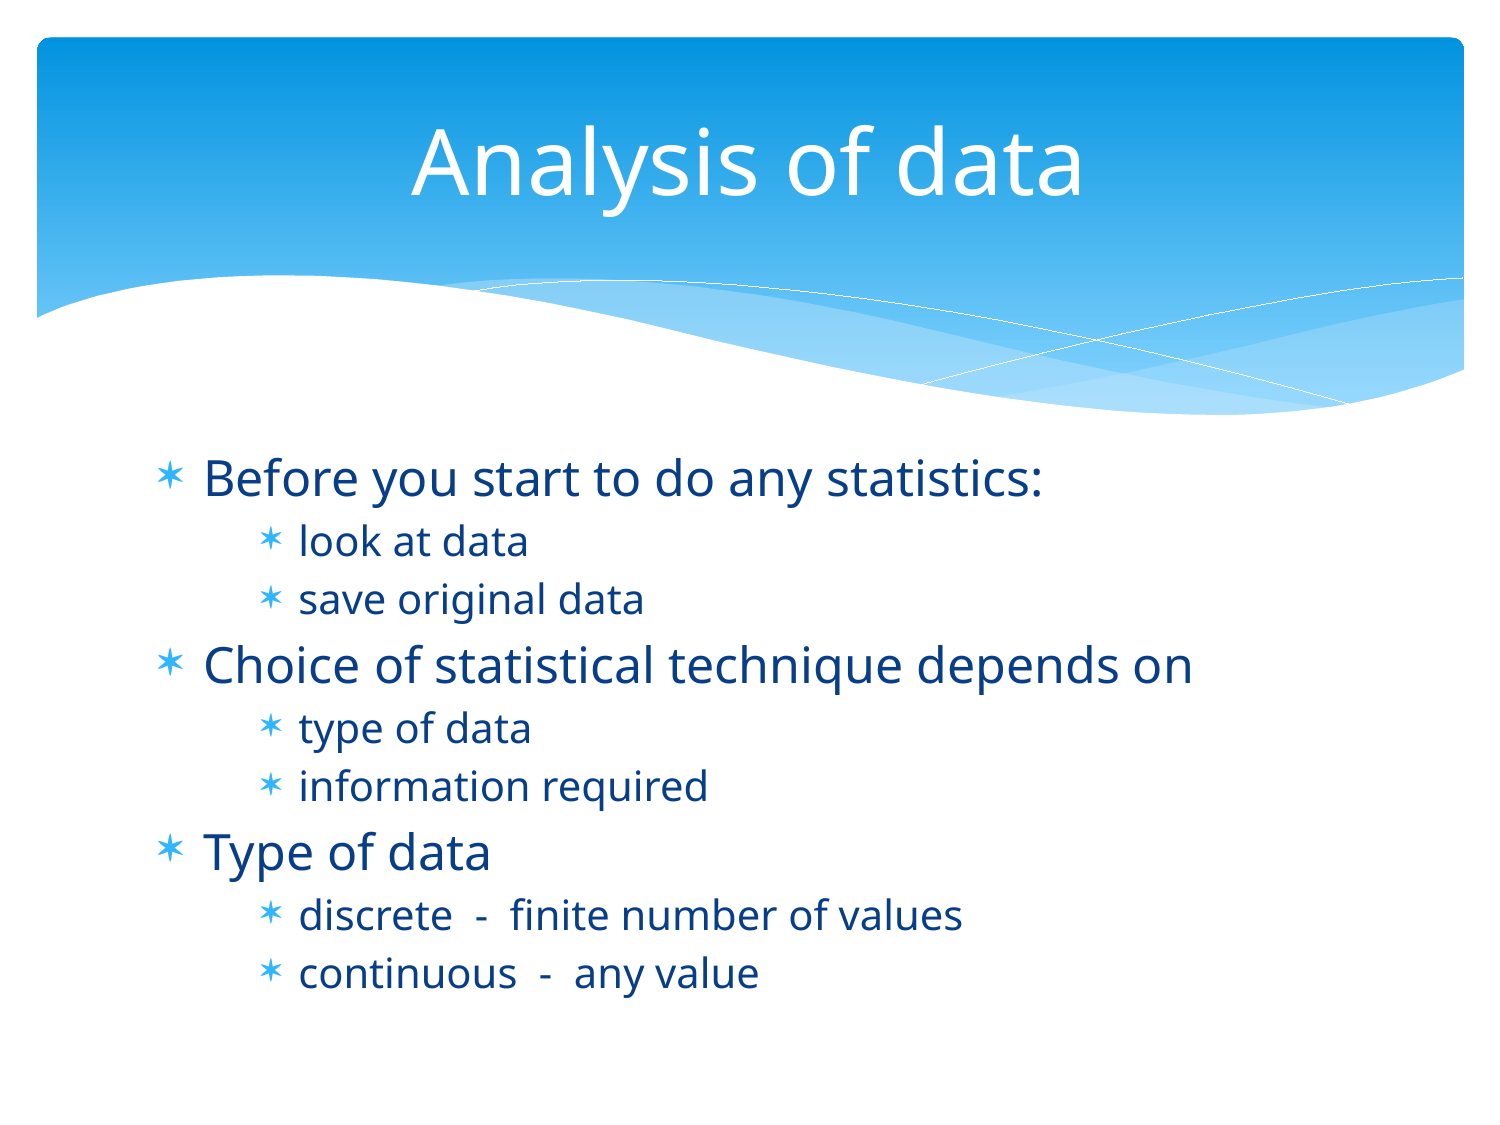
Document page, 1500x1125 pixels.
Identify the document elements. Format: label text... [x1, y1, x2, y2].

list Before you start to do any statistics: look at data save original data Choice of statistical technique depends on type of data information required Type of data discrete - finite number of values continuous - any value [143, 438, 1359, 1005]
title Analysis of data [75, 55, 1425, 261]
